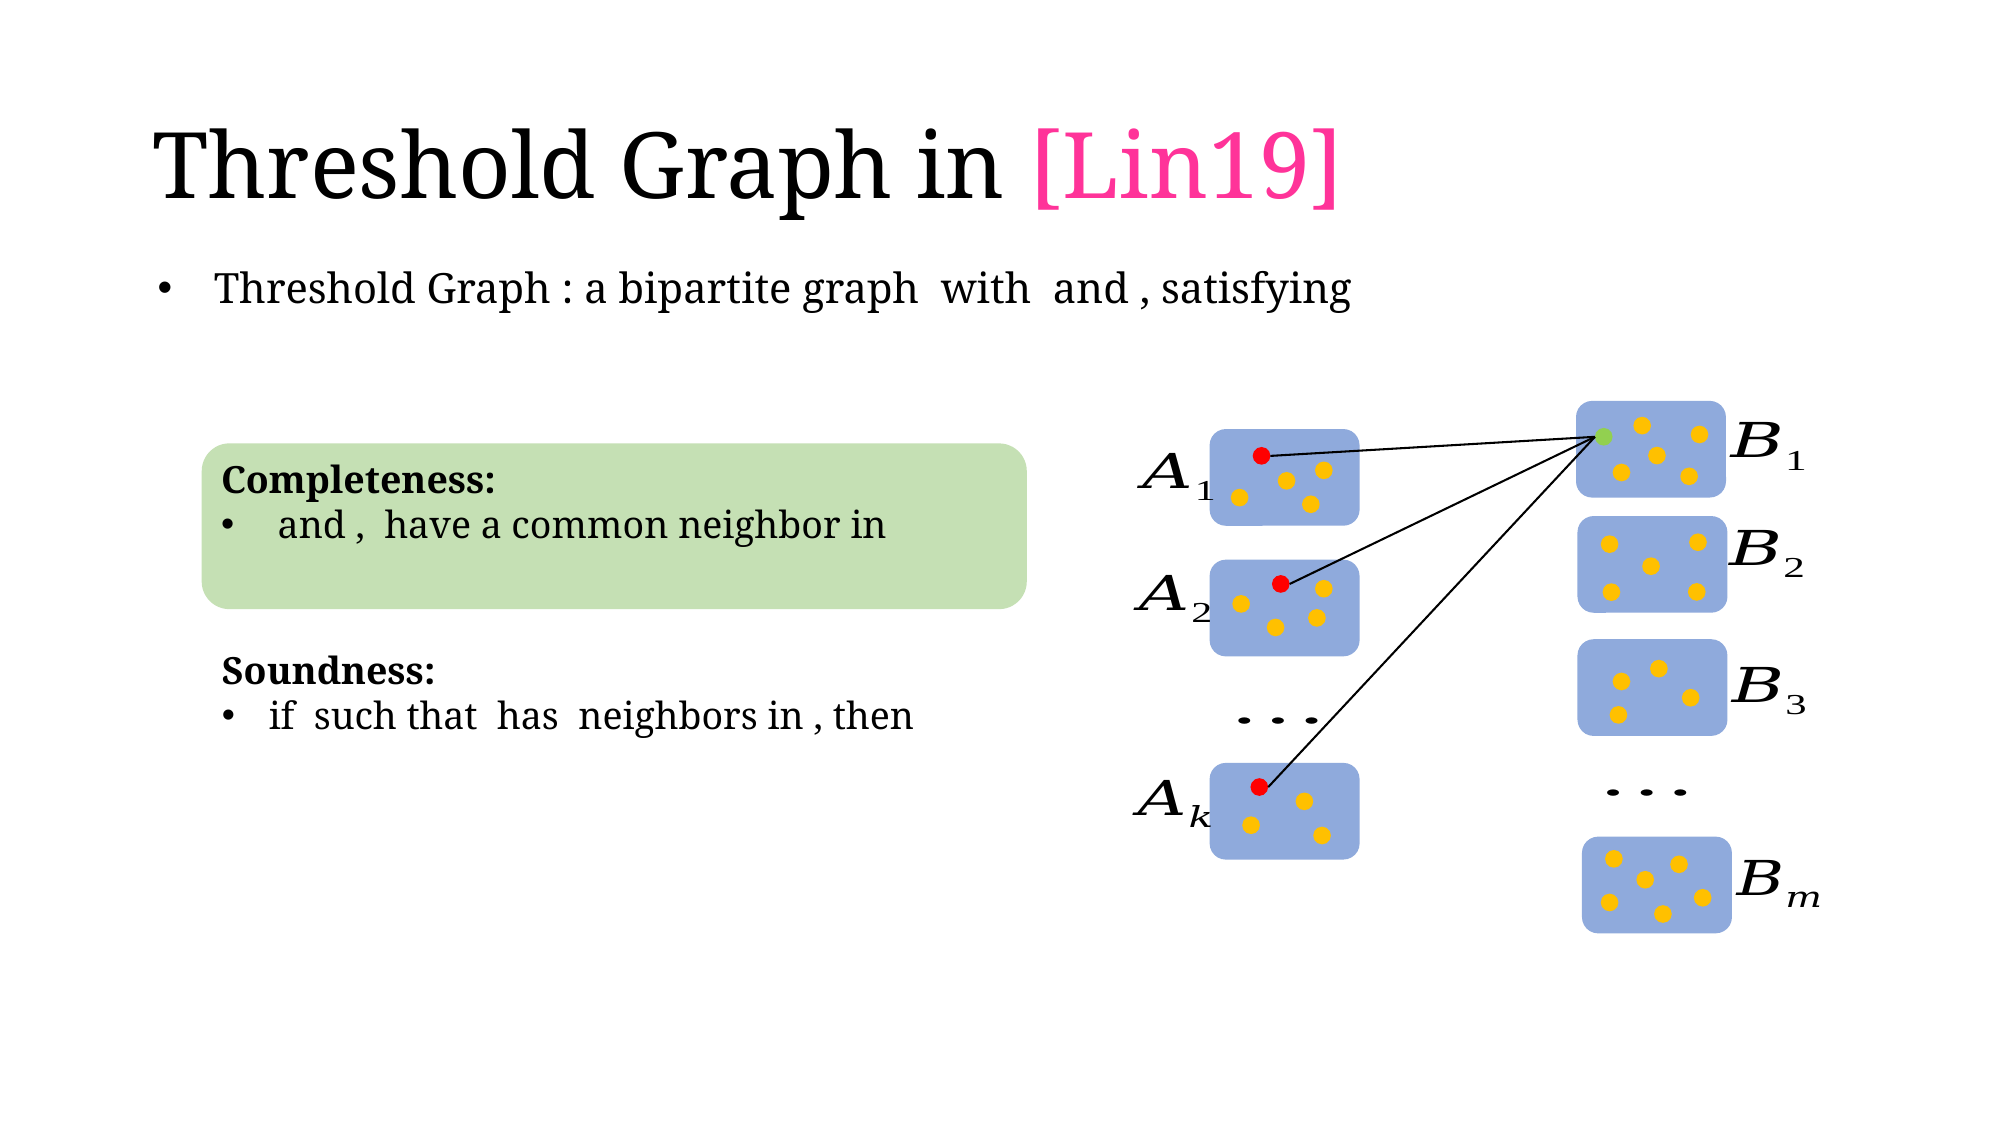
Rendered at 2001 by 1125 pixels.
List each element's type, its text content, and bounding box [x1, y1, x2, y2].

text_box [1688, 532, 1708, 553]
text_box [200, 442, 1028, 611]
text_box [1635, 869, 1656, 890]
text_box [1595, 638, 1729, 737]
text_box [1611, 462, 1632, 483]
text_box [1229, 487, 1250, 508]
text_box [1680, 687, 1701, 708]
text_box [1208, 558, 1268, 658]
text_box [1599, 534, 1620, 555]
title Threshold Graph in [Lin19] [137, 59, 1863, 278]
text_box [1647, 445, 1667, 466]
text_box [1312, 825, 1332, 846]
text_box [1251, 445, 1268, 466]
text_box [1692, 887, 1713, 908]
text_box [1294, 791, 1315, 812]
text_box [1580, 835, 1734, 935]
text_box [1679, 466, 1700, 487]
text_box [1574, 399, 1728, 499]
text_box [1603, 848, 1624, 869]
text_box [1669, 854, 1689, 875]
text_box [1241, 815, 1262, 836]
text_box [1249, 777, 1270, 797]
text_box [1268, 436, 1595, 788]
text_box [1208, 428, 1358, 527]
text_box [1611, 671, 1632, 692]
text_box [1648, 658, 1669, 679]
text_box [1689, 424, 1710, 445]
text_box [1686, 581, 1707, 602]
text_box [1632, 415, 1653, 436]
text_box [1599, 892, 1620, 913]
text_box [1595, 514, 1729, 614]
text_box [1208, 761, 1361, 861]
text_box [1594, 426, 1614, 447]
text_box [1608, 704, 1629, 725]
text_box [1231, 593, 1252, 614]
text_box [1653, 904, 1673, 924]
text_box [1601, 582, 1622, 603]
text_box [1641, 556, 1661, 577]
